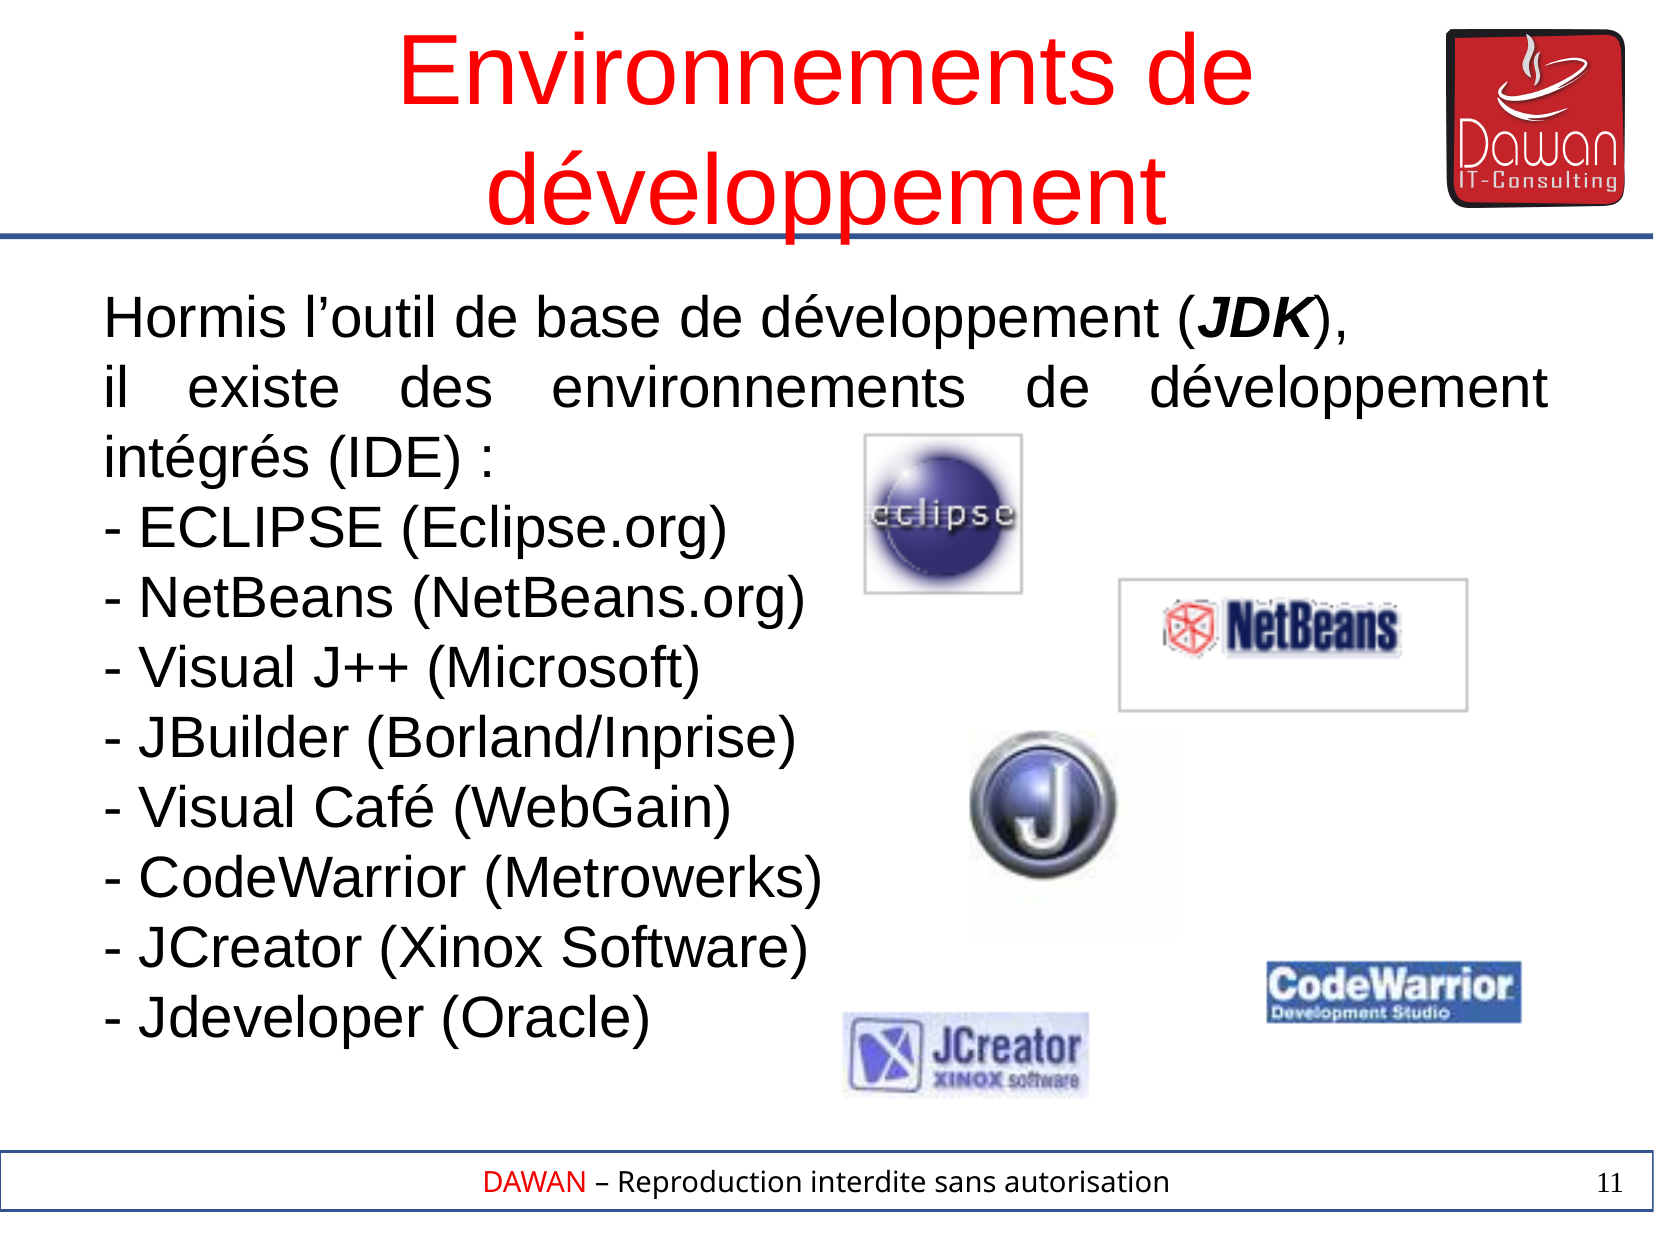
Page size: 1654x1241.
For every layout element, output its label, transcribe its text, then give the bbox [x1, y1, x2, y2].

text_box Hormis l’outil de base de développement (JDK), il existe des environnements de développement intégrés (IDE) : - ECLIPSE (Eclipse.org) - NetBeans (NetBeans.org) - Visual J++ (Microsoft) - JBuilder (Borland/Inprise) - Visual Café (WebGain) - CodeWarrior (Metrowerks) - JCreator (Xinox Software) - Jdeveloper (Oracle) [88, 271, 1565, 1057]
slide_number 11 [1238, 1163, 1624, 1228]
picture [1565, 29, 1625, 208]
text_box Environnements de développement [88, 0, 1565, 236]
picture [785, 413, 1554, 1123]
